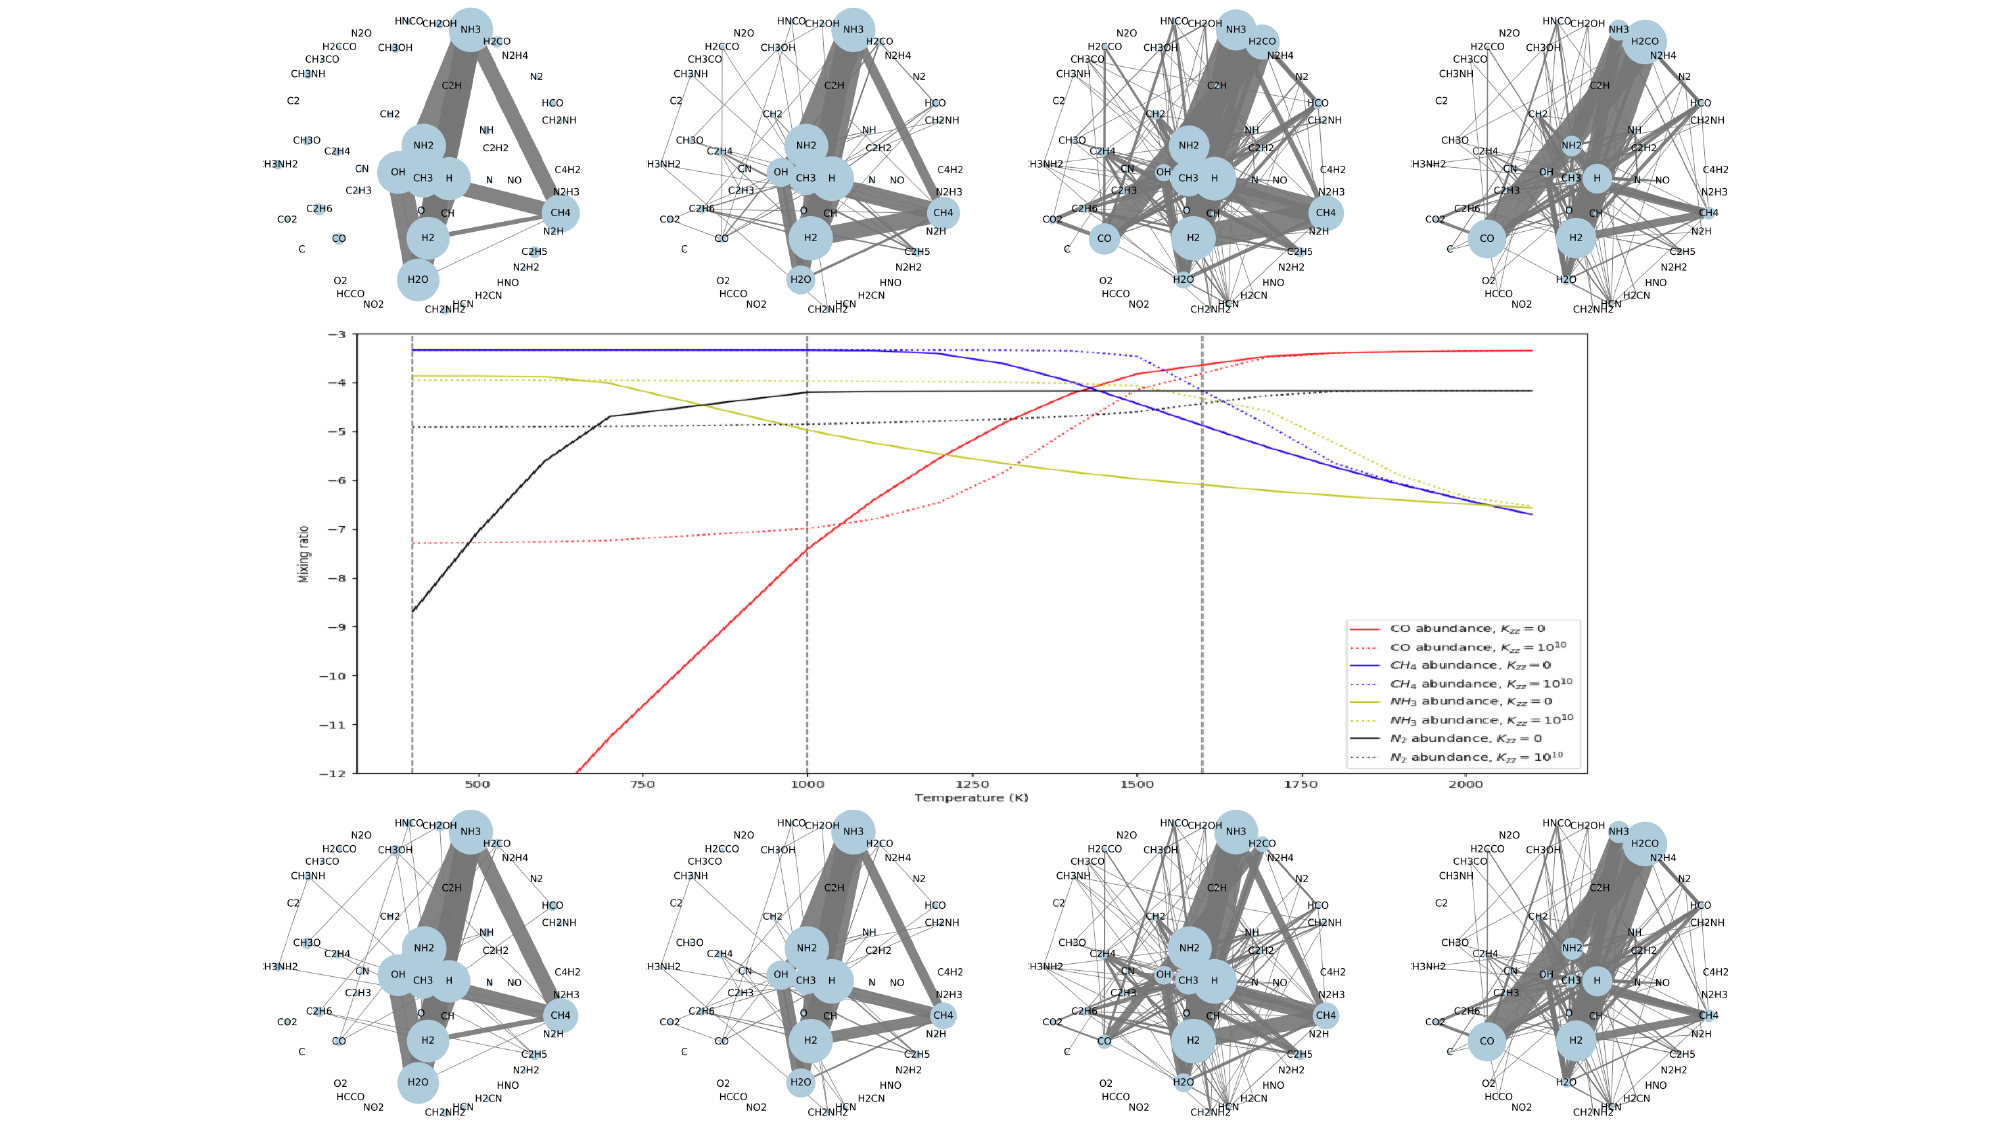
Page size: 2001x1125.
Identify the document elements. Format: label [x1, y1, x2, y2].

picture [263, 7, 1728, 1125]
